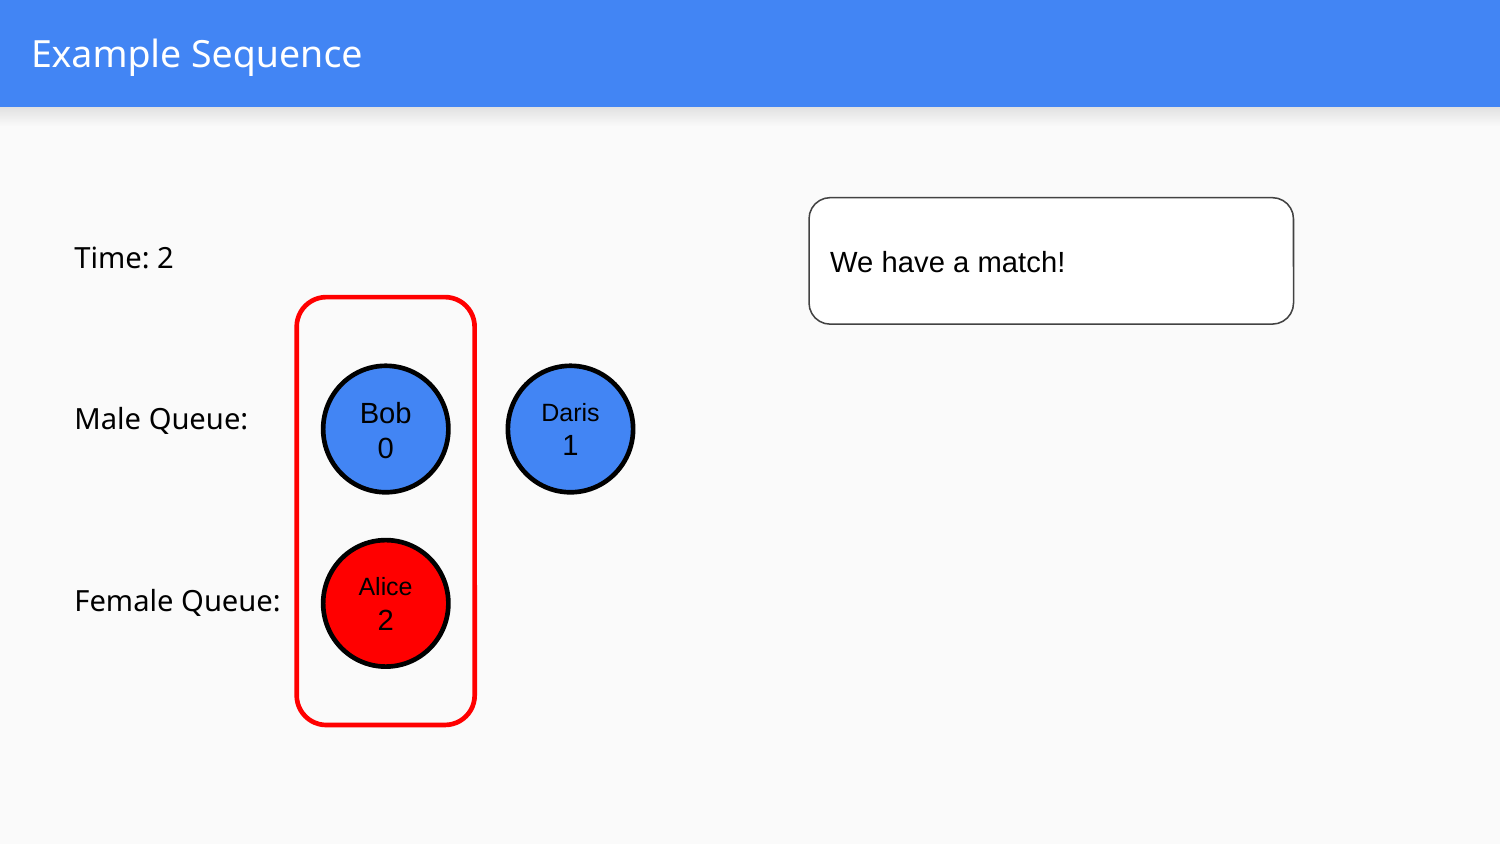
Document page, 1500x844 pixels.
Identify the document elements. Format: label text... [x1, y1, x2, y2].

text_box Bob 0 [323, 365, 449, 493]
title Example Sequence [16, 2, 1464, 102]
text_box Time: 2 [59, 224, 310, 298]
text_box Daris 1 [507, 365, 634, 493]
text_box We have a match! [809, 197, 1294, 325]
text_box [296, 297, 475, 726]
text_box Female Queue: [59, 567, 296, 640]
text_box Male Queue: [59, 385, 296, 459]
